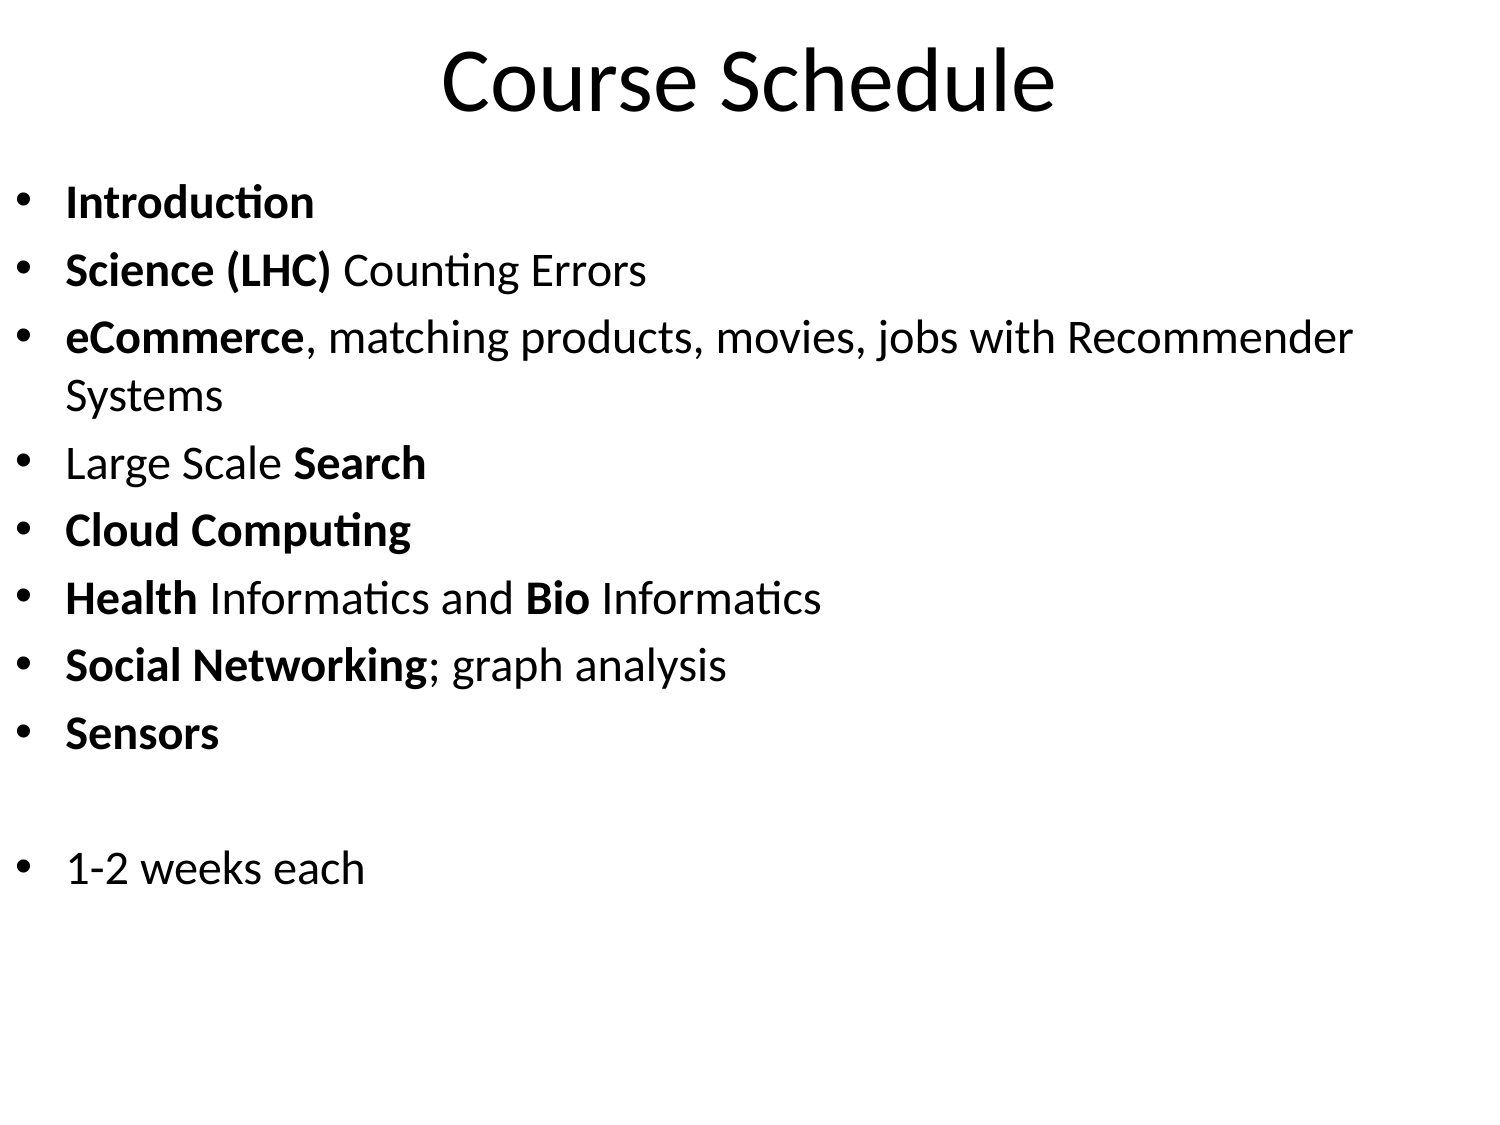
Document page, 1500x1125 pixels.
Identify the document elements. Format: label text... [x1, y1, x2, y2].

list Introduction Science (LHC) Counting Errors eCommerce, matching products, movies, jobs with Recommender Systems Large Scale Search Cloud Computing Health Informatics and Bio Informatics Social Networking; graph analysis Sensors 1-2 weeks each [0, 162, 1500, 905]
title Course Schedule [75, 0, 1425, 150]
